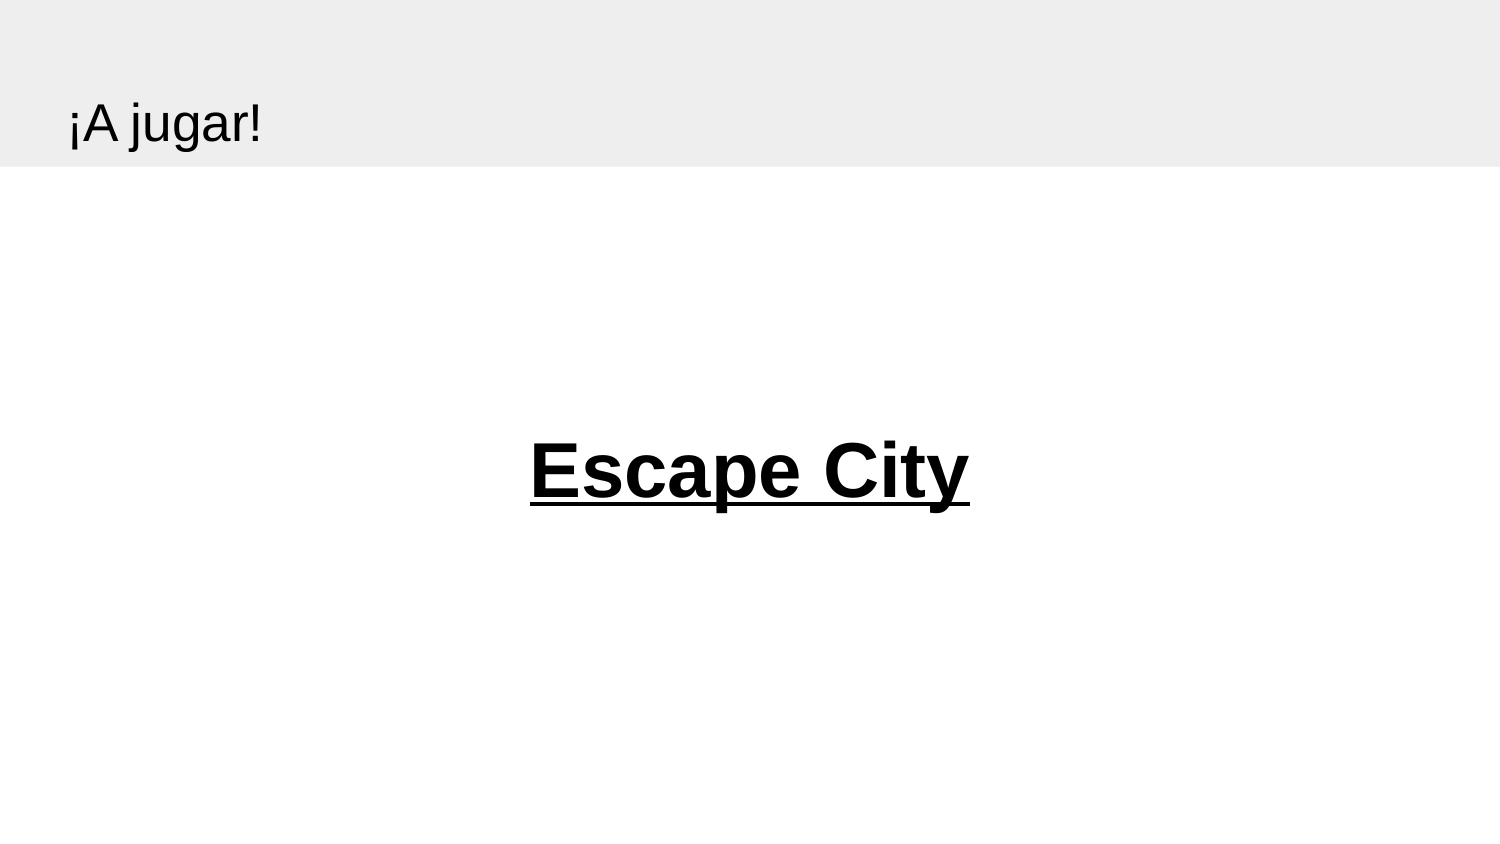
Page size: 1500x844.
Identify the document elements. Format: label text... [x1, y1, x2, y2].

text_box [0, 0, 1500, 167]
list Escape City [427, 272, 1076, 530]
title ¡A jugar! [51, 72, 1449, 167]
